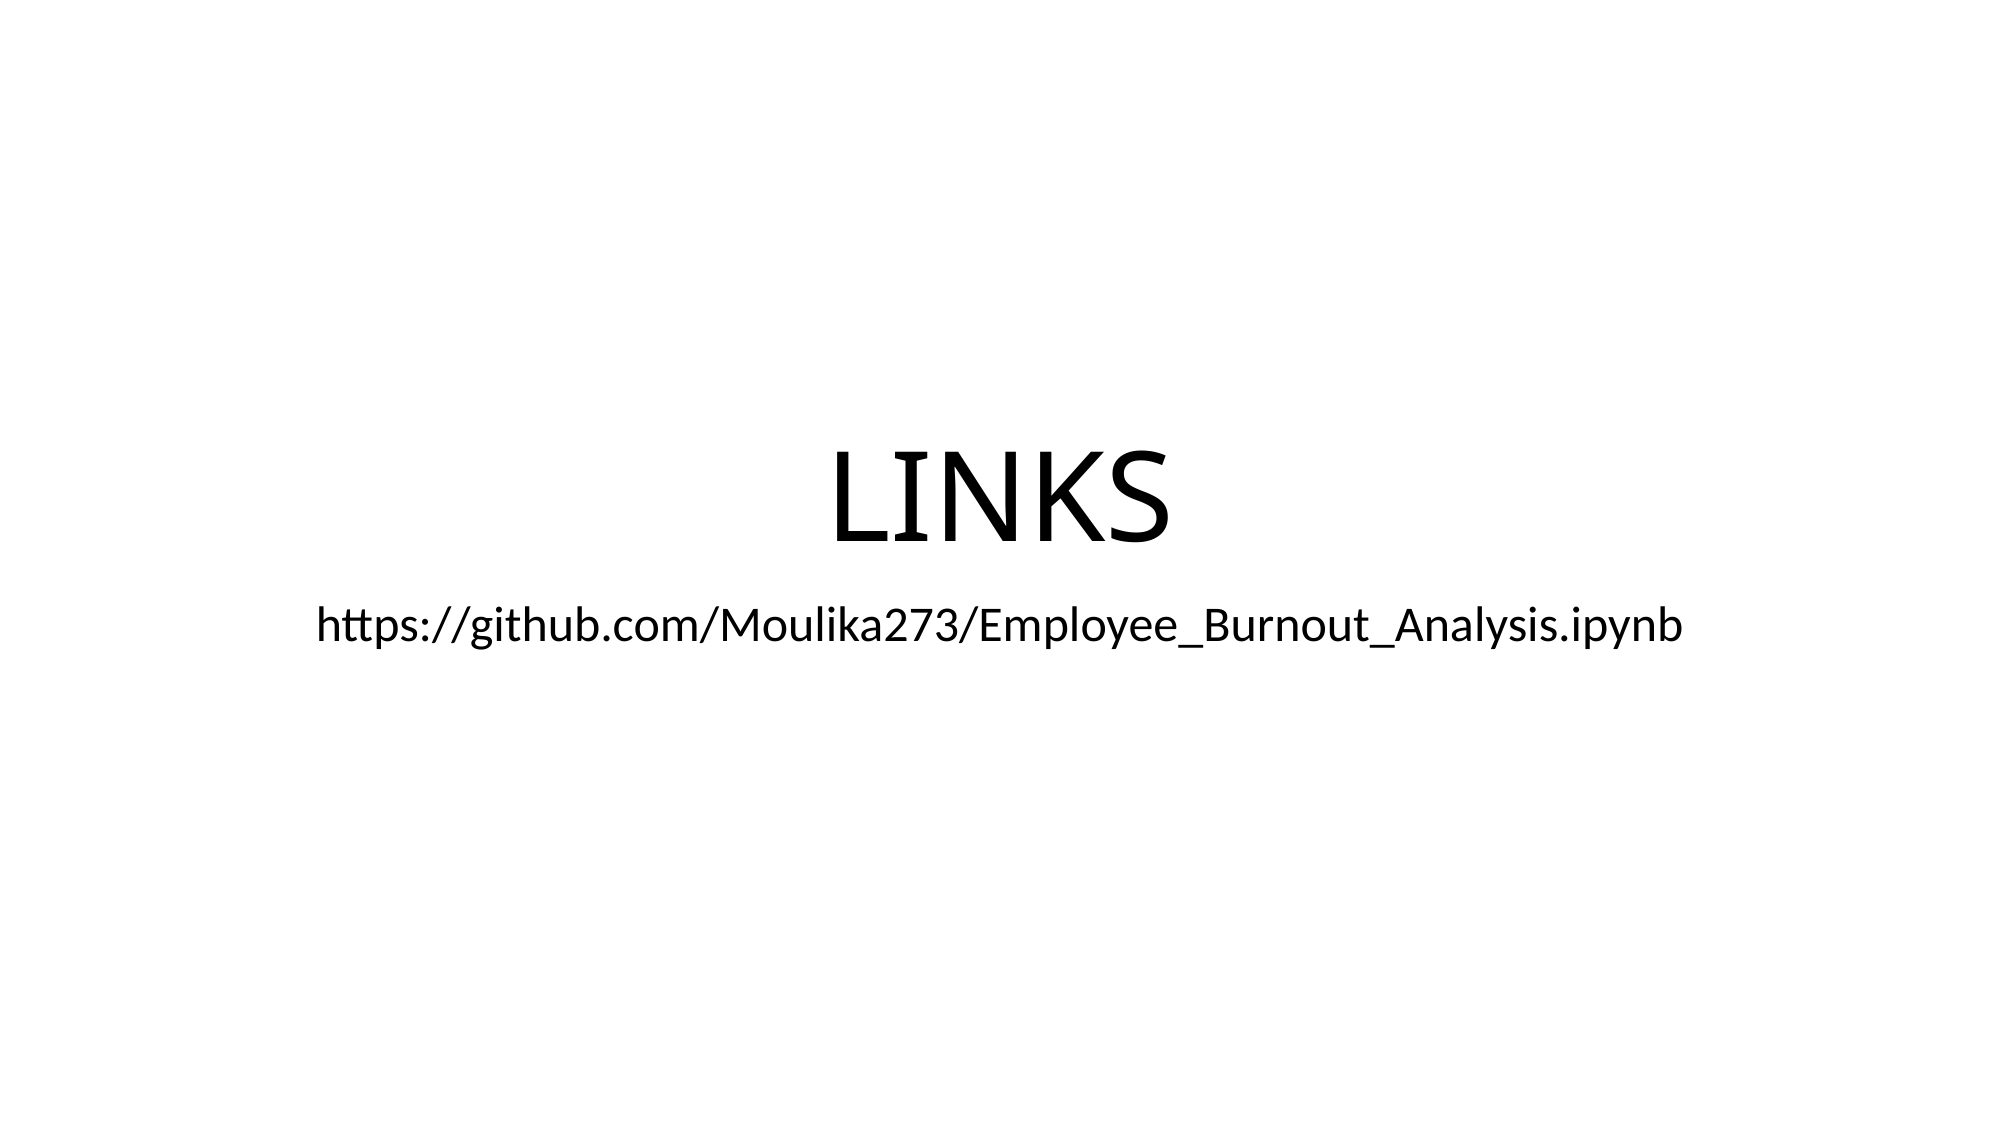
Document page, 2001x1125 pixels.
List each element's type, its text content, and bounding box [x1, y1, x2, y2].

title LINKS [249, 184, 1750, 576]
subtitle https://github.com/Moulika273/Employee_Burnout_Analysis.ipynb [249, 590, 1750, 863]
